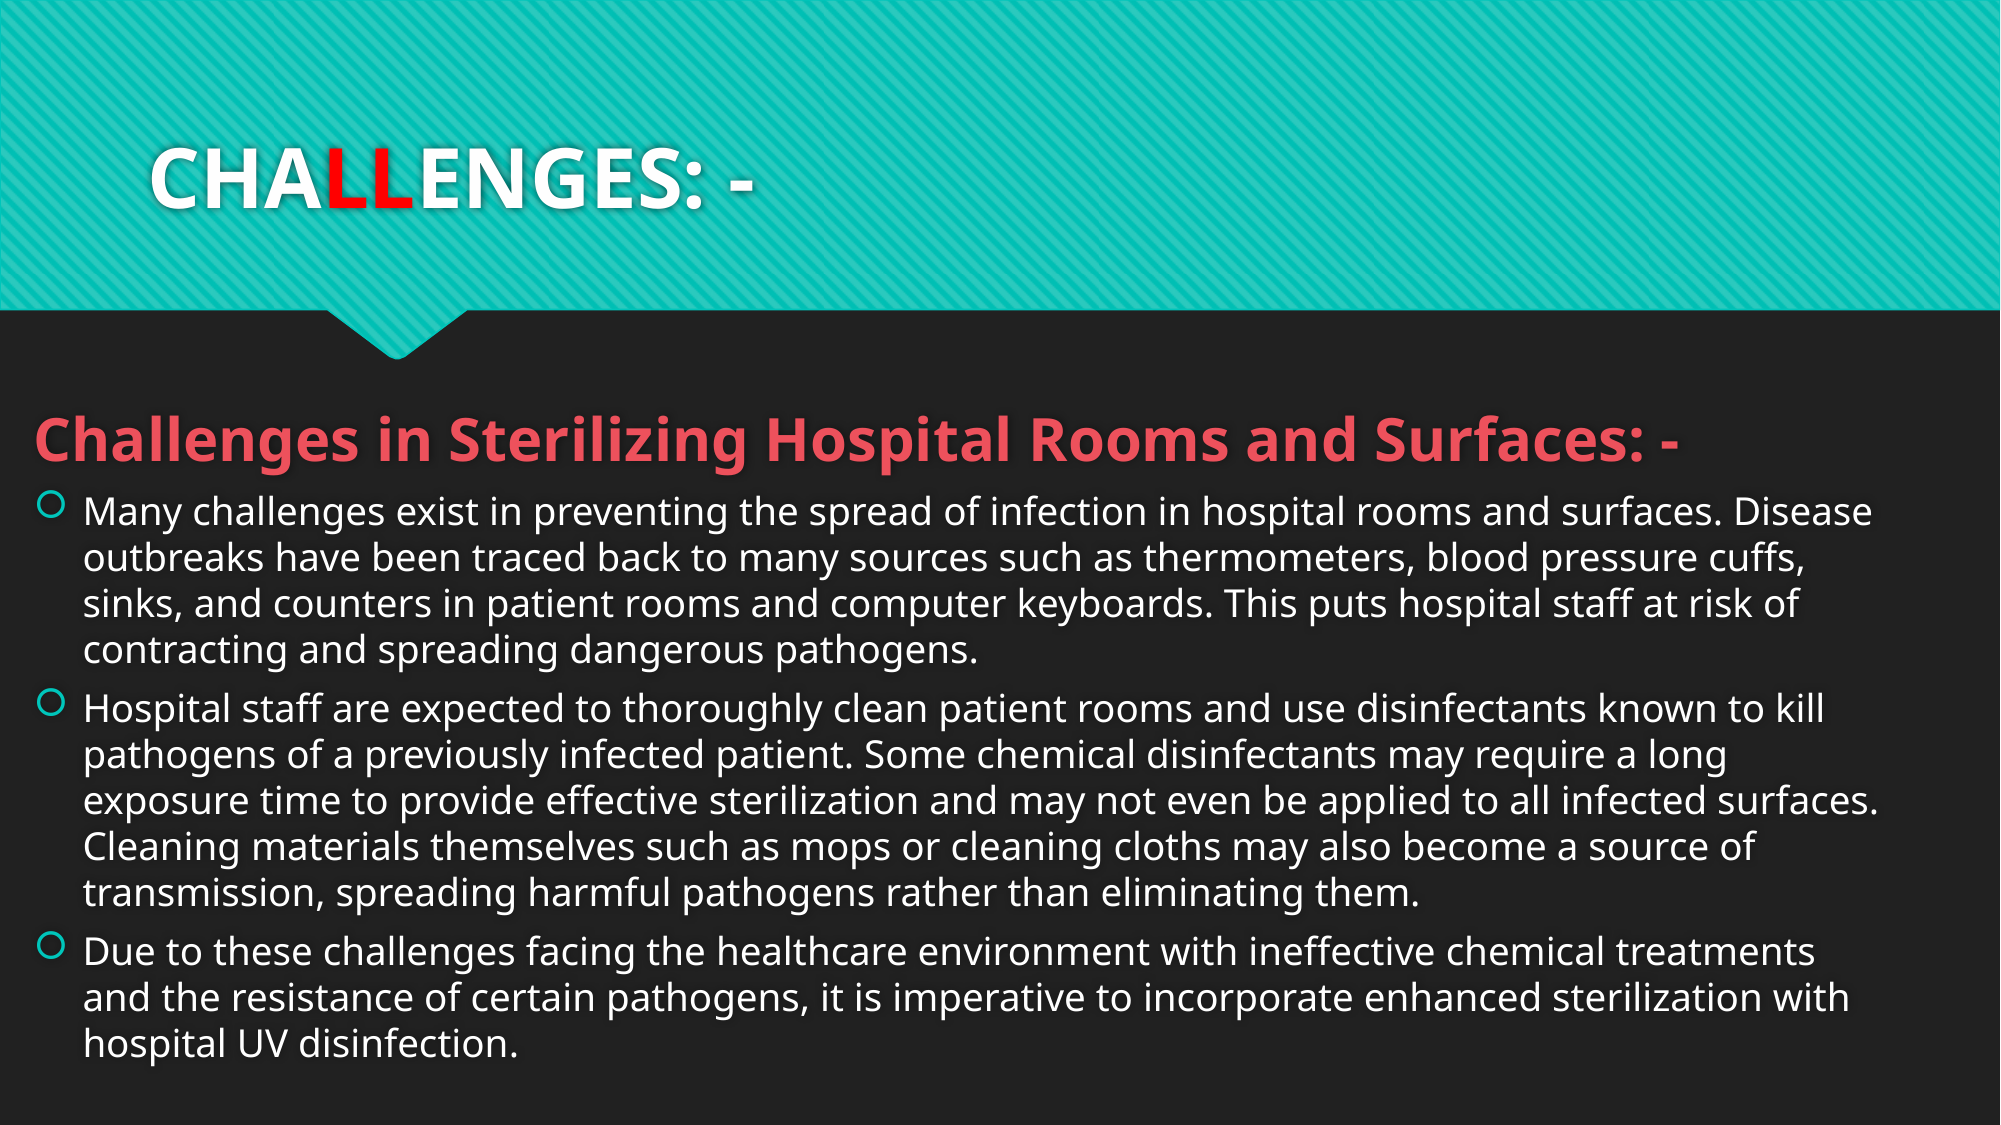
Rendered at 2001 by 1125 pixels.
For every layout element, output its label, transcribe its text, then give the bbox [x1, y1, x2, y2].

list Challenges in Sterilizing Hospital Rooms and Surfaces: - Many challenges exist in preventing the spread of infection in hospital rooms and surfaces. Disease outbreaks have been traced back to many sources such as thermometers, blood pressure cuffs, sinks, and counters in patient rooms and computer keyboards. This puts hospital staff at risk of contracting and spreading dangerous pathogens. Hospital staff are expected to thoroughly clean patient rooms and use disinfectants known to kill pathogens of a previously infected patient. Some chemical disinfectants may require a long exposure time to provide effective sterilization and may not even be applied to all infected surfaces. Cleaning materials themselves such as mops or cleaning cloths may also become a source of transmission, spreading harmful pathogens rather than eliminating them. Due to these challenges facing the healthcare environment with ineffective chemical treatments and the resistance of certain pathogens, it is imperative to incorporate enhanced sterilization with hospital UV disinfection. [19, 394, 1908, 1101]
title CHALLENGES: - [132, 73, 1868, 233]
